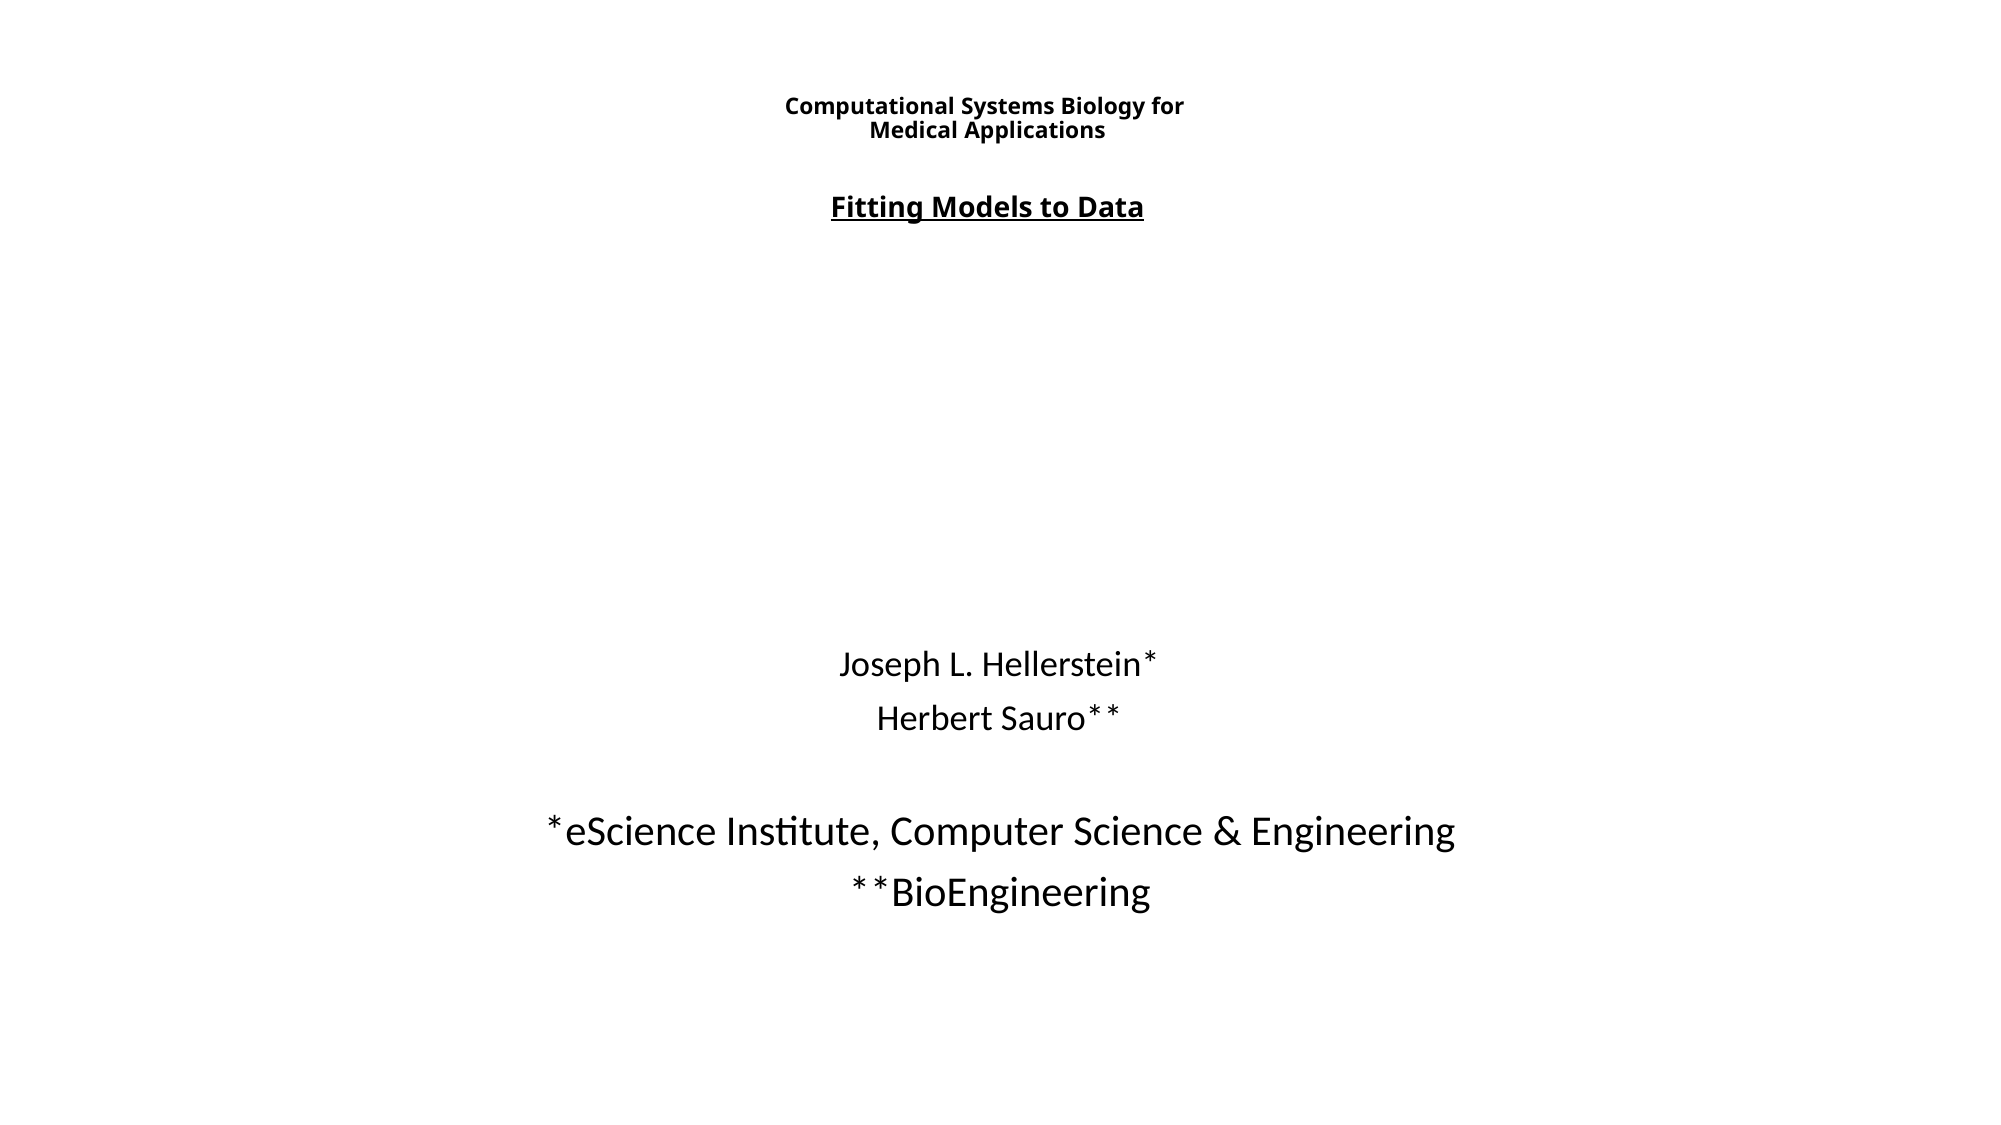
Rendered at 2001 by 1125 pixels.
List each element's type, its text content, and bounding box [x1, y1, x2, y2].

subtitle Joseph L. Hellerstein* Herbert Sauro** *eScience Institute, Computer Science & Engineering **BioEngineering [312, 637, 1688, 925]
title Computational Systems Biology for Medical Applications Fitting Models to Data [300, 87, 1675, 329]
